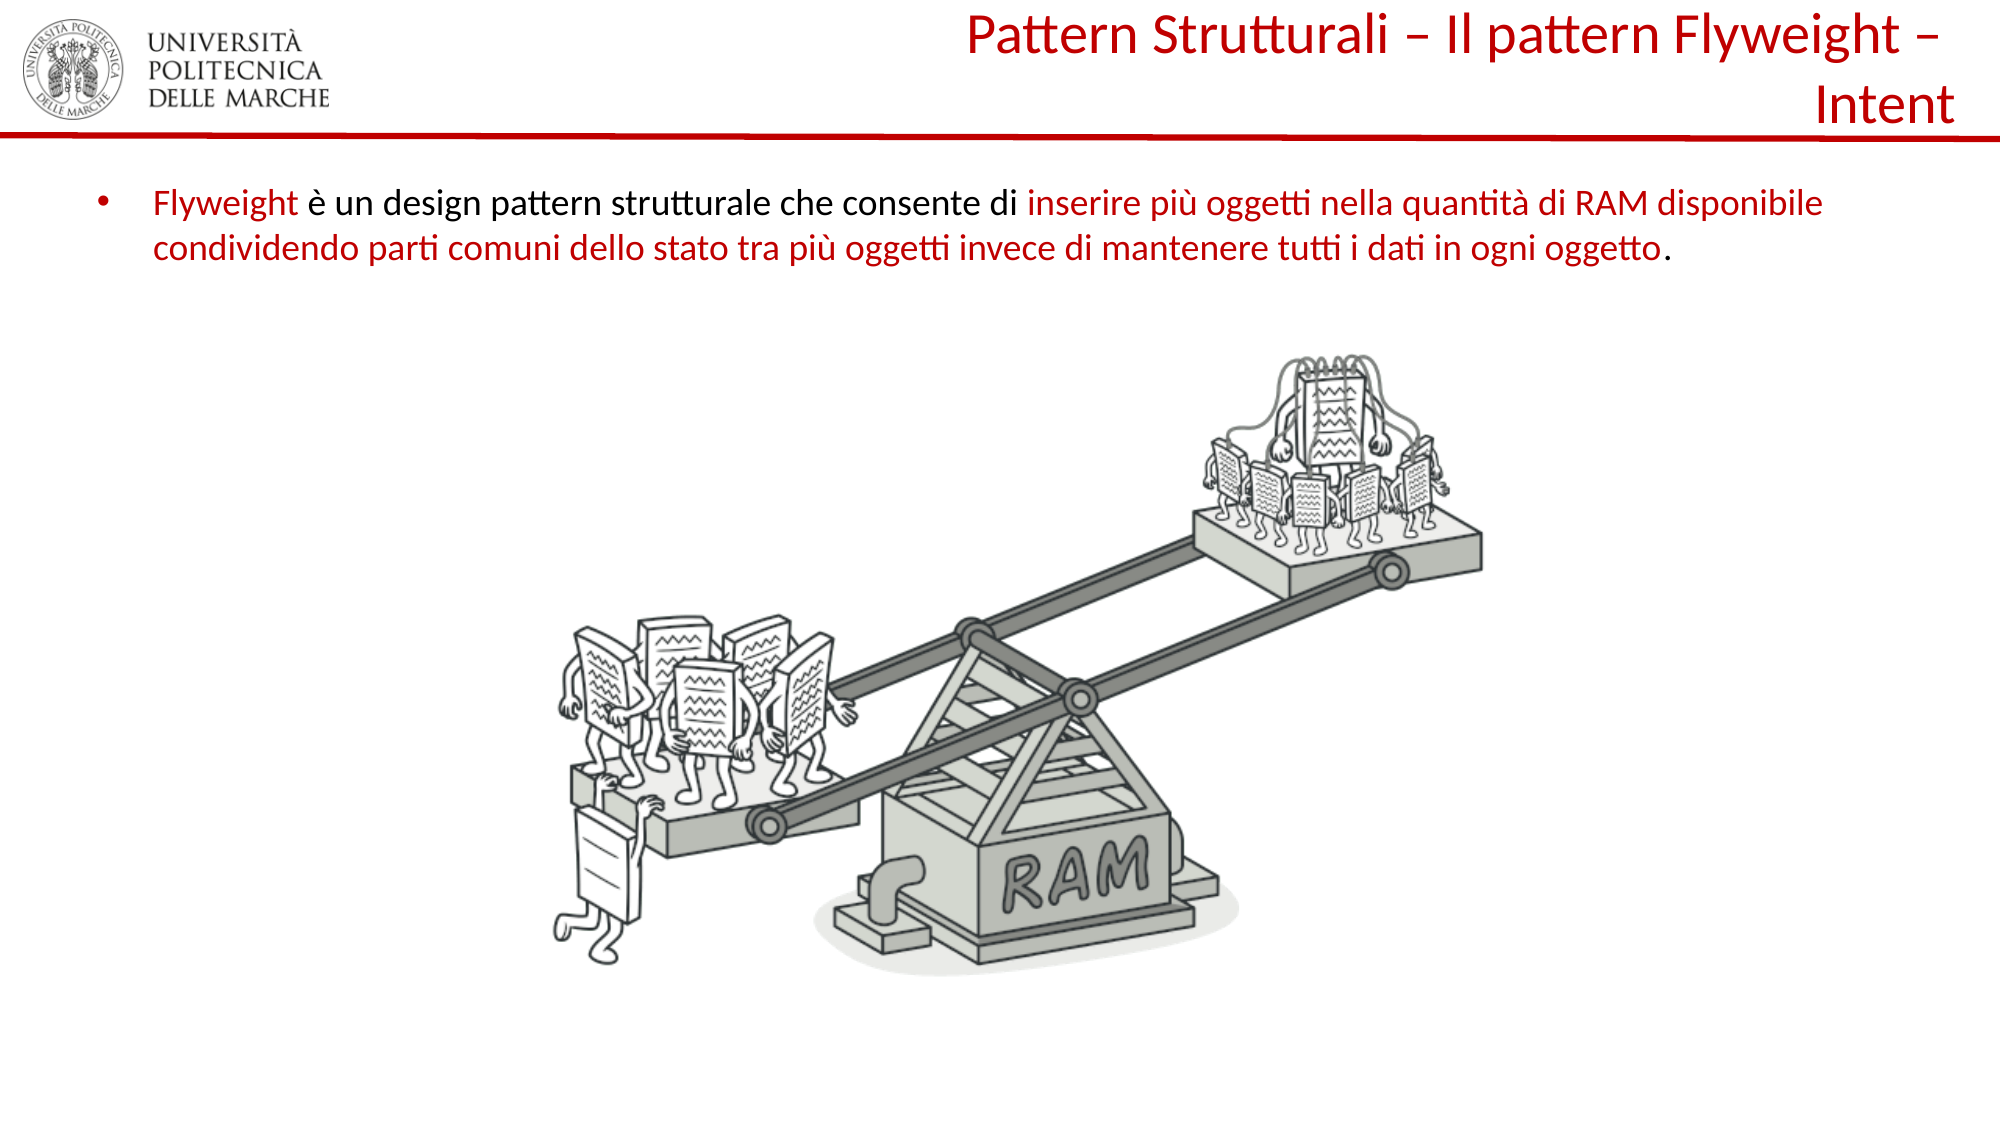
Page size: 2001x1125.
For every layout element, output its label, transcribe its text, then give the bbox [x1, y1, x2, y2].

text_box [0, 135, 2000, 139]
text_box Pattern Strutturali – Il pattern Flyweight – Intent [951, 0, 1972, 135]
text_box Flyweight è un design pattern strutturale che consente di inserire più oggetti nella quantità di RAM disponibile condividendo parti comuni dello stato tra più oggetti invece di mantenere tutti i dati in ogni oggetto. [82, 170, 1932, 276]
picture [499, 352, 1500, 978]
picture [23, 17, 329, 122]
text_box Pattern Strutturali – Il pattern Flyweight – Intent [951, 139, 1972, 143]
